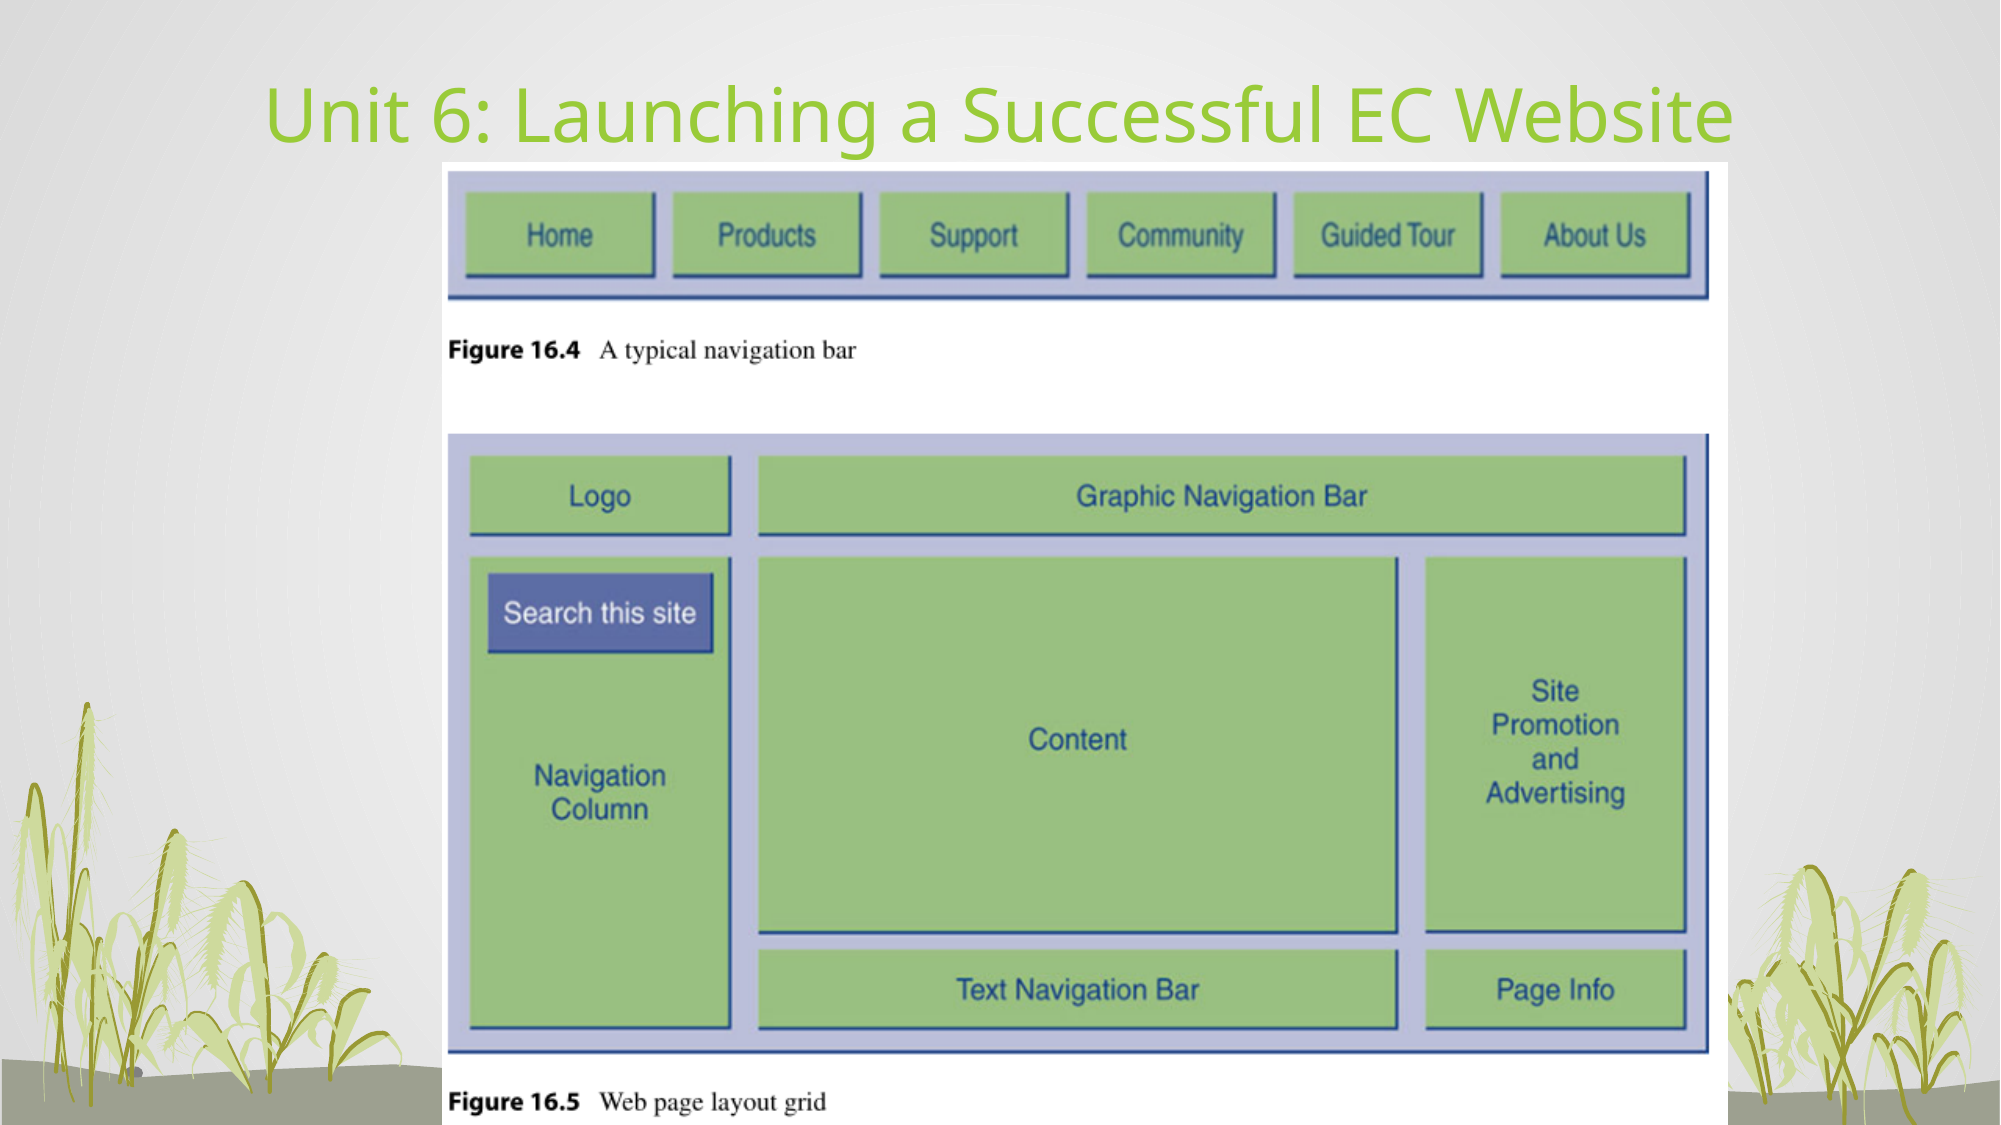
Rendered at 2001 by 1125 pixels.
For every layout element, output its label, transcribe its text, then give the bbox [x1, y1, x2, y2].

picture [442, 162, 1728, 1125]
title Unit 6: Launching a Successful EC Website [99, 0, 1900, 165]
